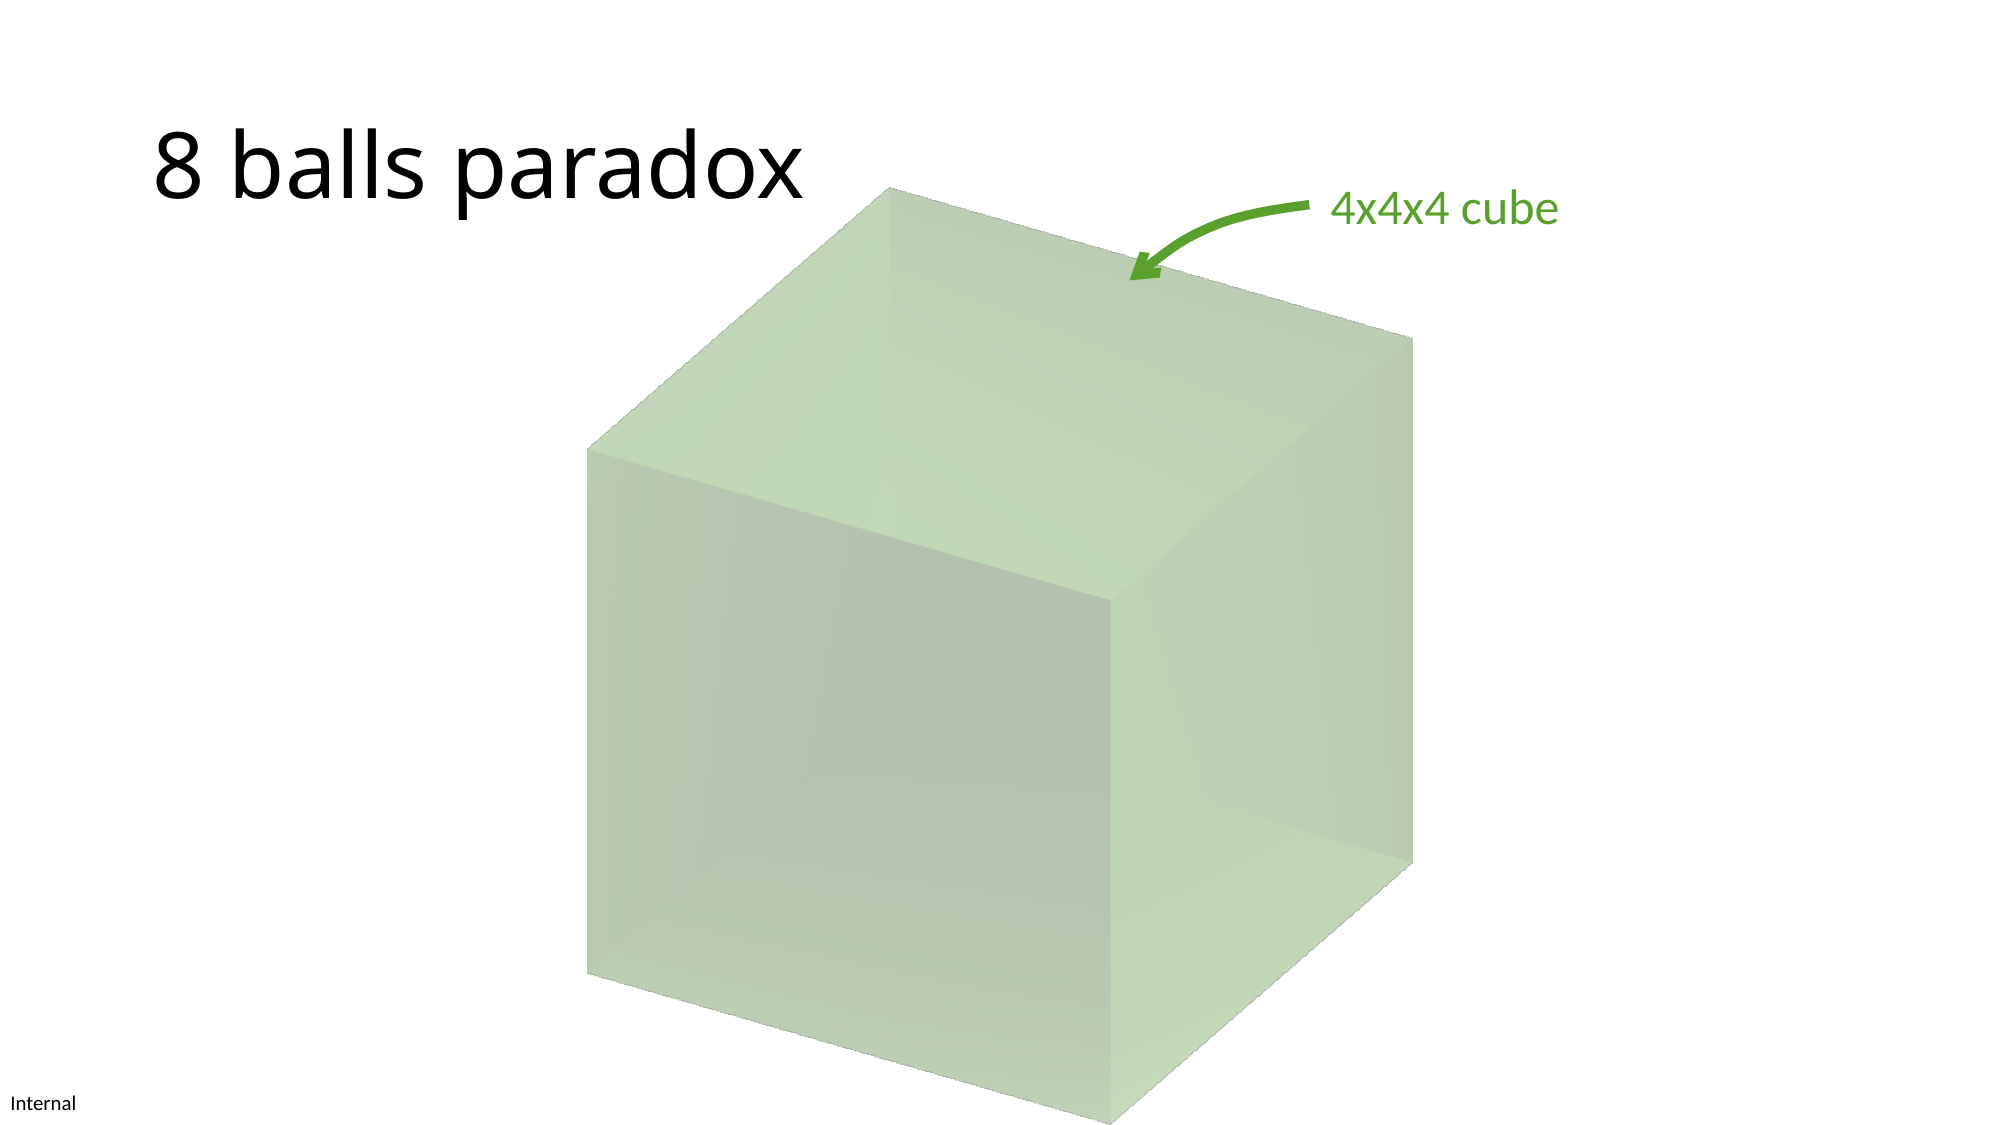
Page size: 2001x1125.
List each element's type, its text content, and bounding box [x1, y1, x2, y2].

text_box 4x4x4 cube [1315, 167, 1575, 242]
title 8 balls paradox [137, 59, 1863, 278]
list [586, 187, 1413, 1125]
